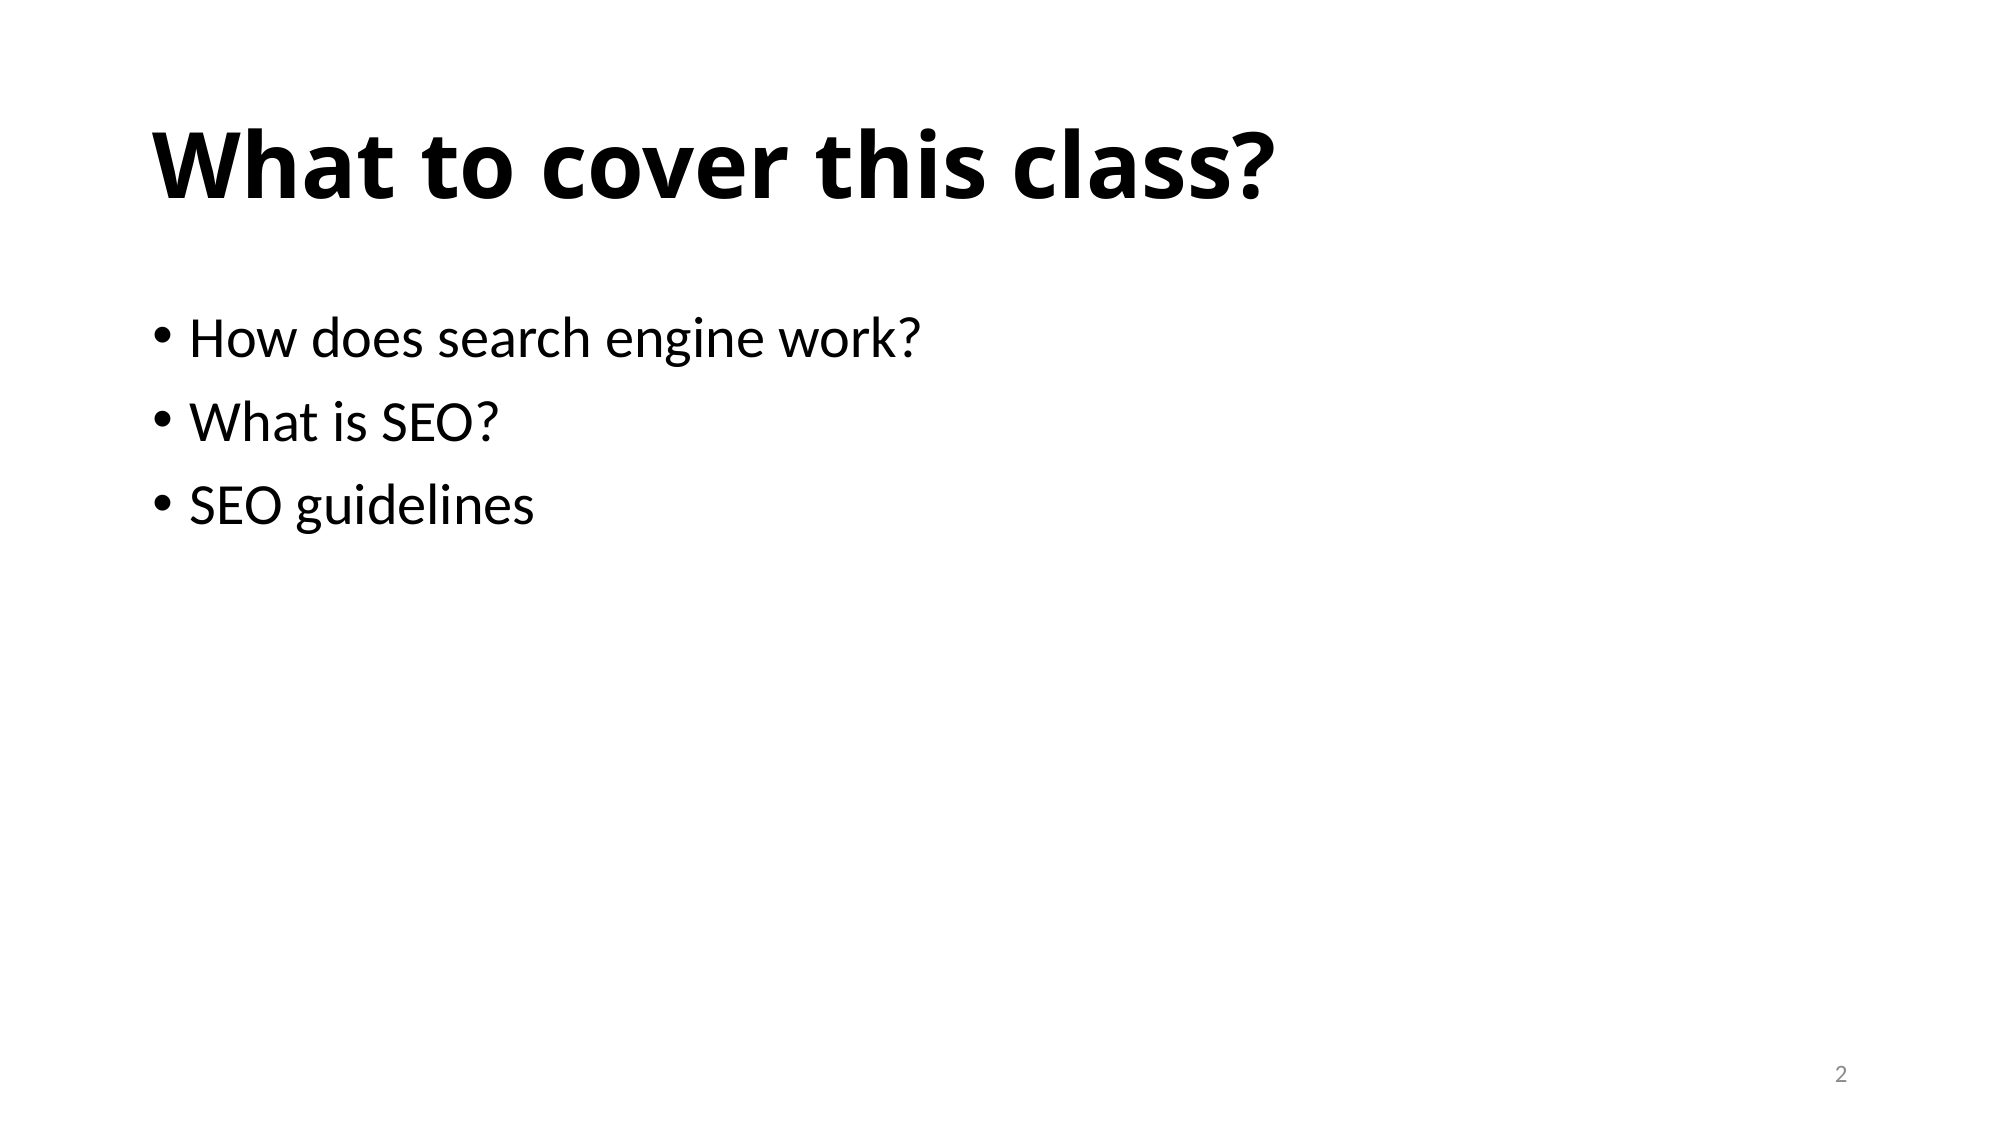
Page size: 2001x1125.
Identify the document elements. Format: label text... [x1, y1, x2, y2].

slide_number 2 [1412, 1042, 1863, 1103]
title What to cover this class? [137, 59, 1863, 278]
list How does search engine work? What is SEO? SEO guidelines [137, 299, 1863, 563]
